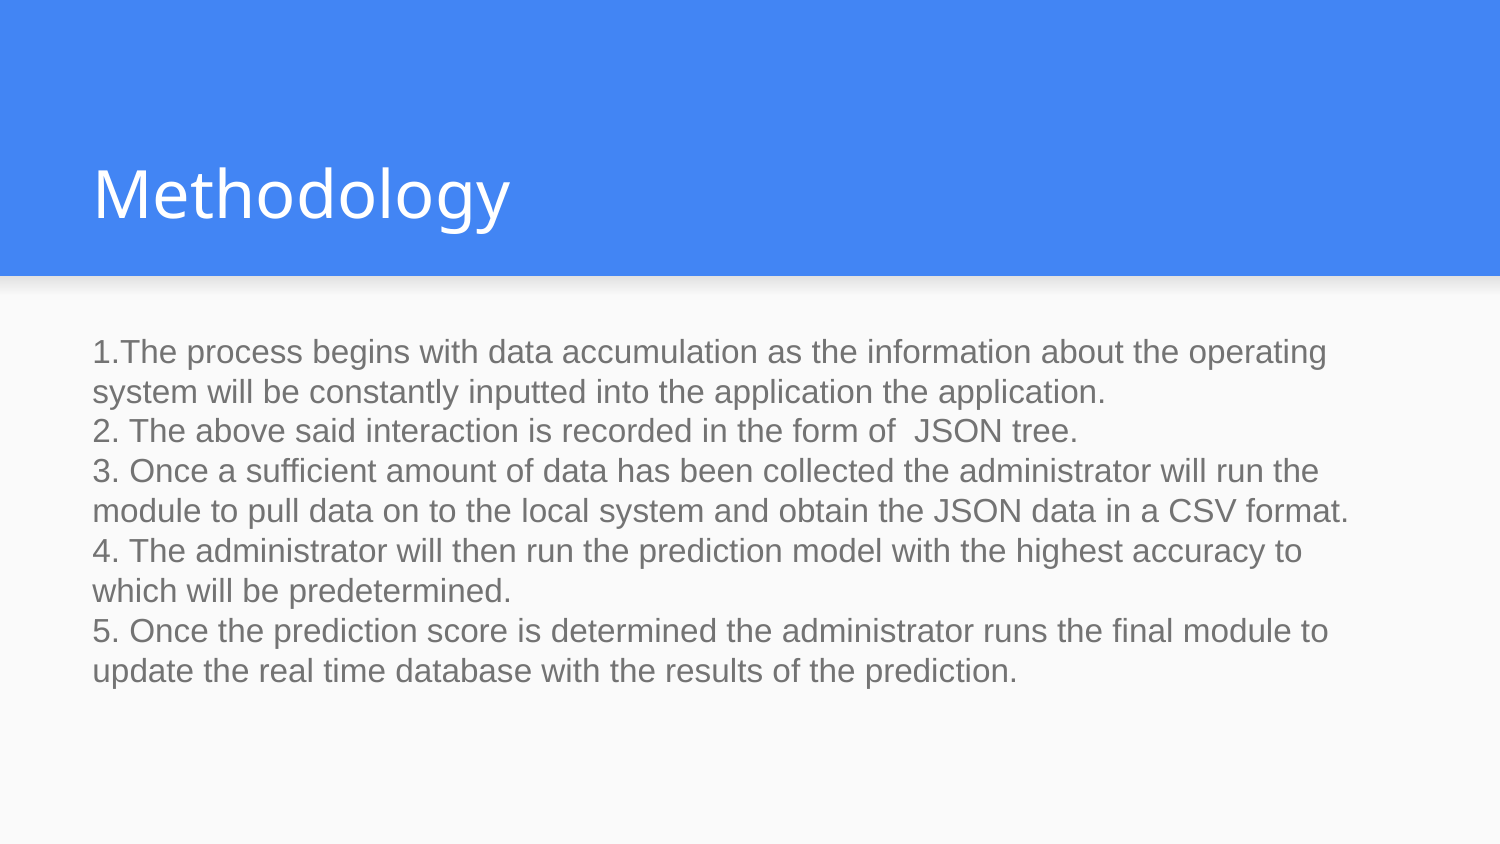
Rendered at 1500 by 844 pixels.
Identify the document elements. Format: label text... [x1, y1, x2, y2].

list 1.The process begins with data accumulation as the information about the operating system will be constantly inputted into the application the application. 2. The above said interaction is recorded in the form of JSON tree. 3. Once a sufficient amount of data has been collected the administrator will run the module to pull data on to the local system and obtain the JSON data in a CSV format. 4. The administrator will then run the prediction model with the highest accuracy to which will be predetermined. 5. Once the prediction score is determined the administrator runs the final module to update the real time database with the results of the prediction. [77, 314, 1427, 760]
title Methodology [77, 121, 1427, 248]
